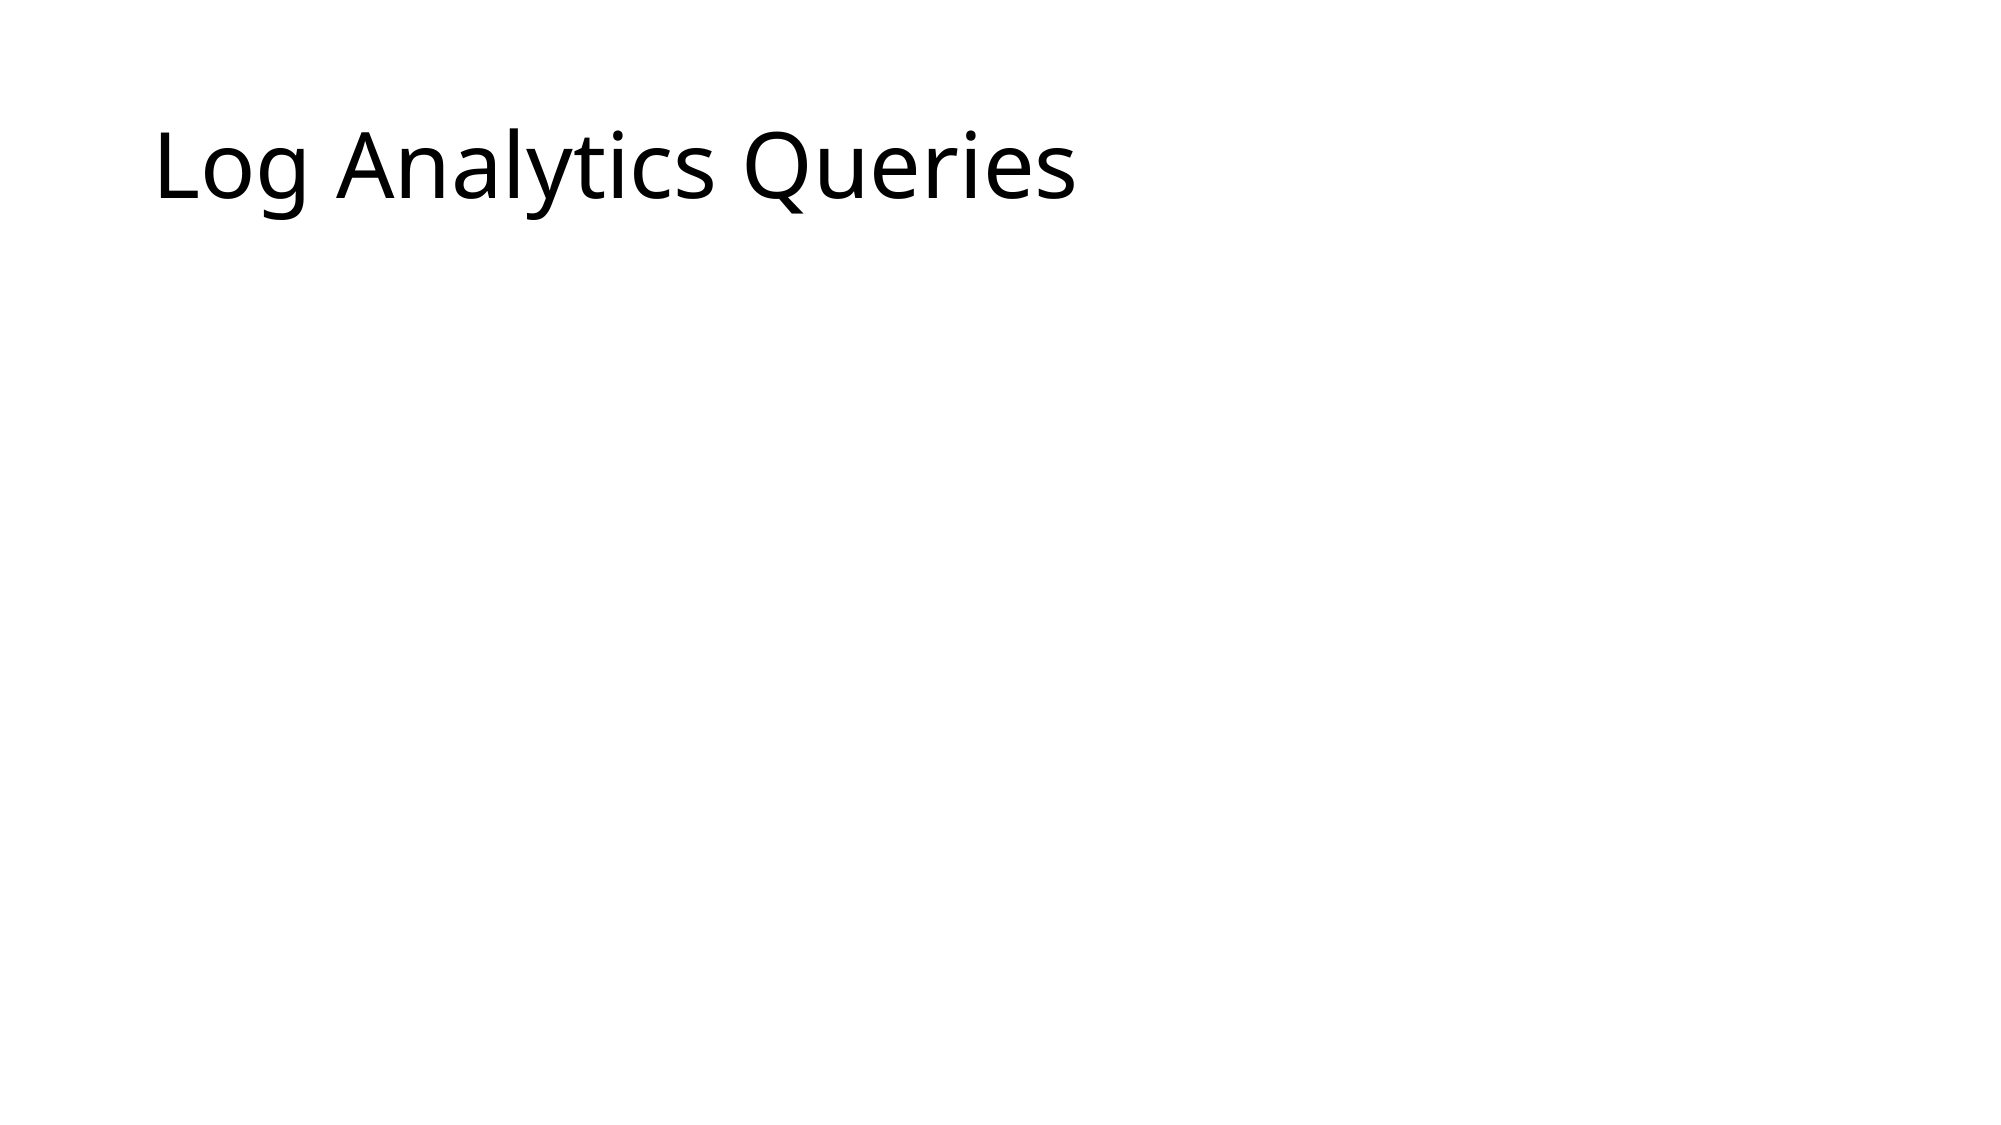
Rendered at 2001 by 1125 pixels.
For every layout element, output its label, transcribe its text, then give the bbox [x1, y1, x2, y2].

title Log Analytics Queries [137, 59, 1863, 278]
